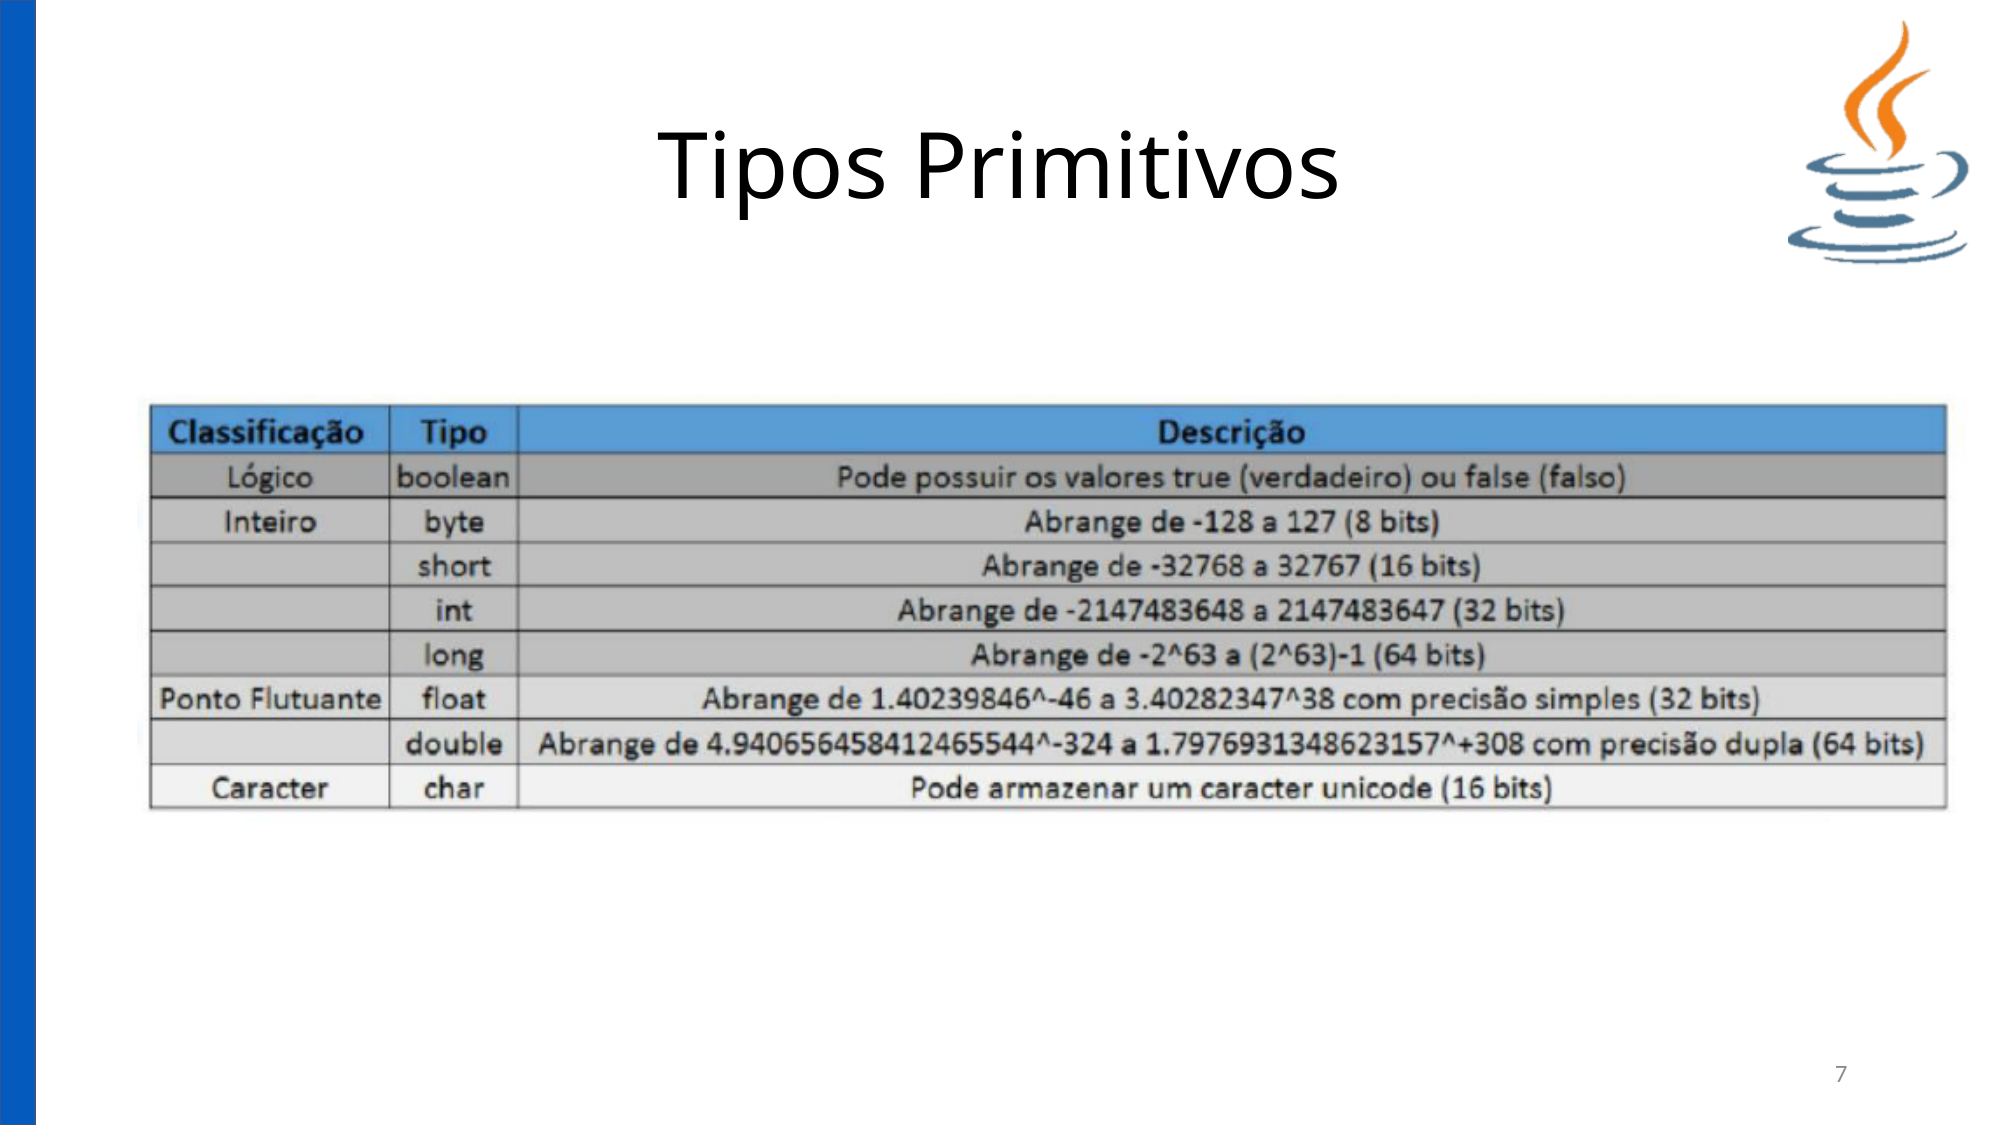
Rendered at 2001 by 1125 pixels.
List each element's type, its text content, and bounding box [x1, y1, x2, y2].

picture [137, 394, 1968, 823]
text_box [0, 0, 36, 1125]
picture [1779, 15, 1982, 270]
title Tipos Primitivos [137, 59, 1863, 278]
slide_number 7 [1412, 1042, 1863, 1103]
